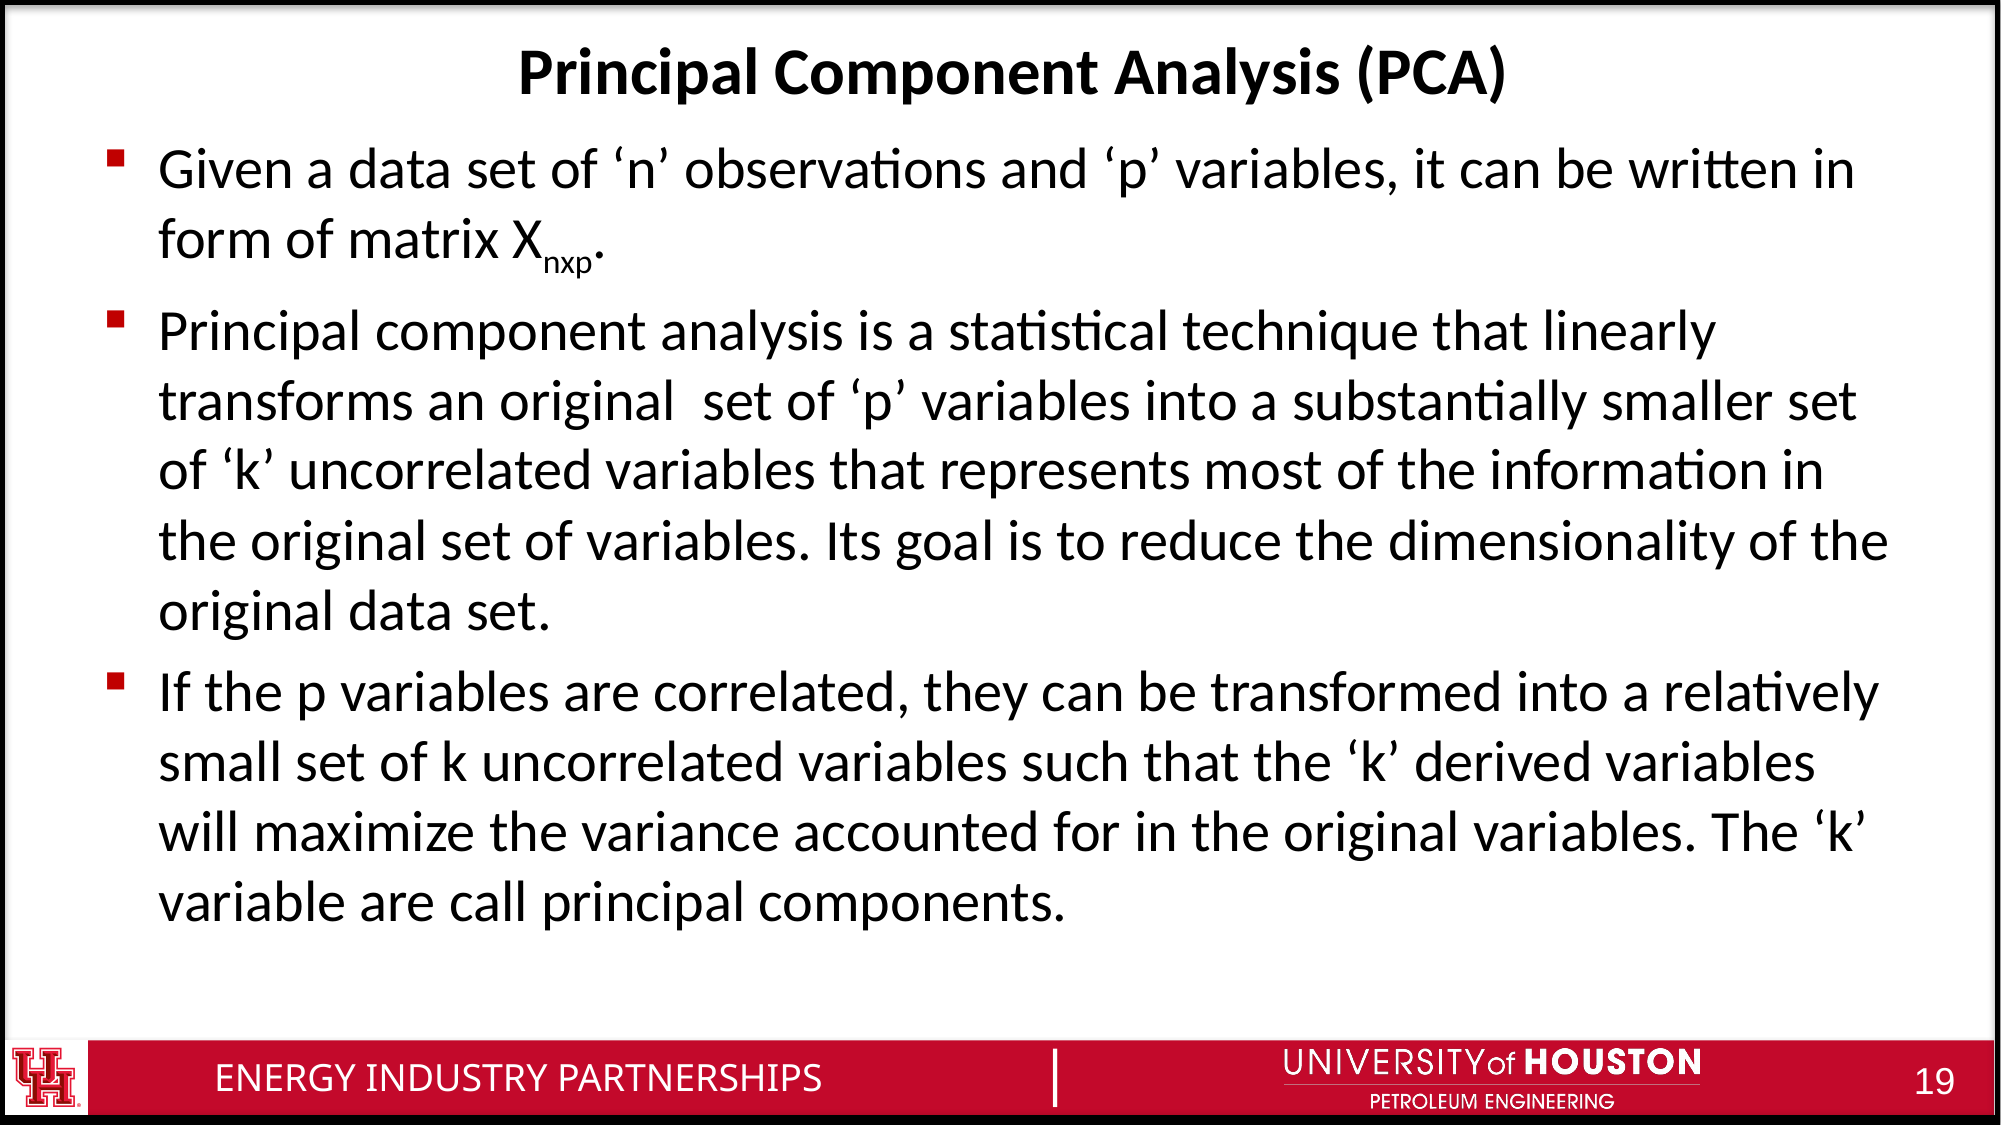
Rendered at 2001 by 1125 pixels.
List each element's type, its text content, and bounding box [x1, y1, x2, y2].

picture [1284, 1048, 1700, 1109]
picture [5, 1040, 88, 1115]
list Given a data set of ‘n’ observations and ‘p’ variables, it can be written in form of matrix Xnxp. Principal component analysis is a statistical technique that linearly transforms an original set of ‘p’ variables into a substantially smaller set of ‘k’ uncorrelated variables that represents most of the information in the original set of variables. Its goal is to reduce the dimensionality of the original data set. If the p variables are correlated, they can be transformed into a relatively small set of k uncorrelated variables such that the ‘k’ derived variables will maximize the variance accounted for in the original variables. The ‘k’ variable are call principal components. [87, 122, 1922, 1004]
title Principal Component Analysis (PCA) [87, 11, 1942, 123]
